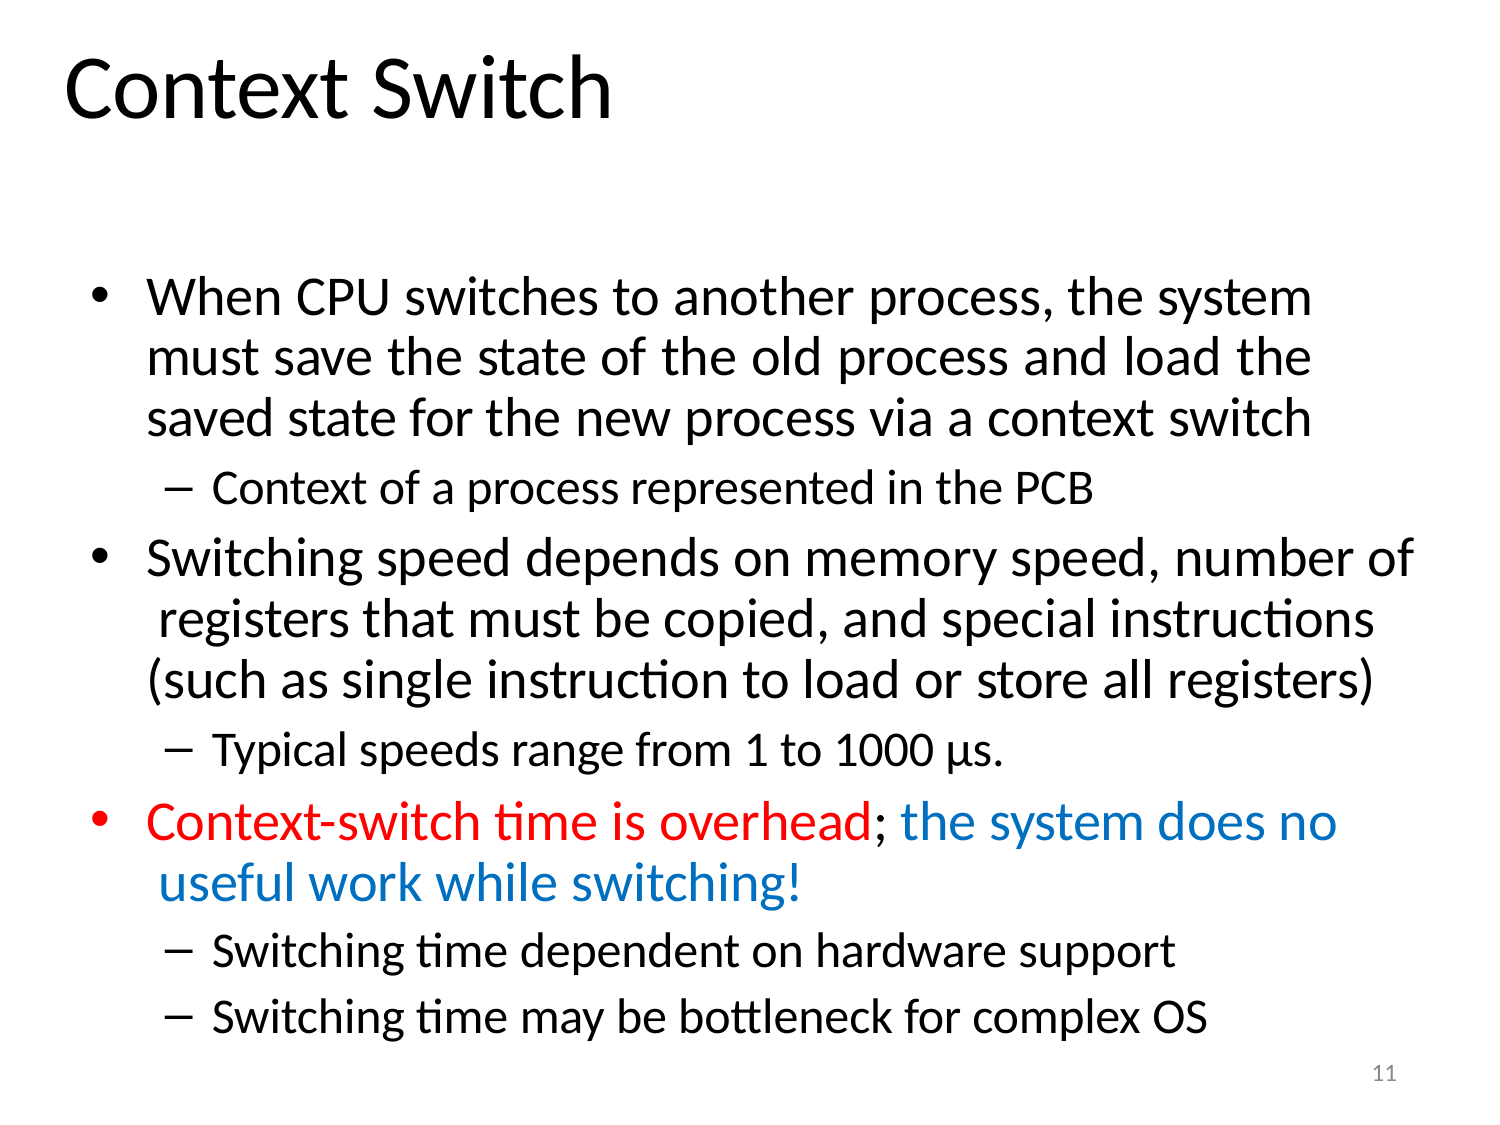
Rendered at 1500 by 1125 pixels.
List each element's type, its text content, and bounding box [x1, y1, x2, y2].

text_box When CPU switches to another process, the system must save the state of the old process and load the saved state for the new process via a context switch Context of a process represented in the PCB Switching speed depends on memory speed, number of registers that must be copied, and special instructions (such as single instruction to load or store all registers) Typical speeds range from 1 to 1000 μs. Context-switch time is overhead; the system does no useful work while switching! Switching time dependent on hardware support Switching time may be bottleneck for complex OS [87, 257, 1420, 1044]
slide_number 11 [1365, 1060, 1417, 1125]
title Context Switch [62, 24, 622, 216]
